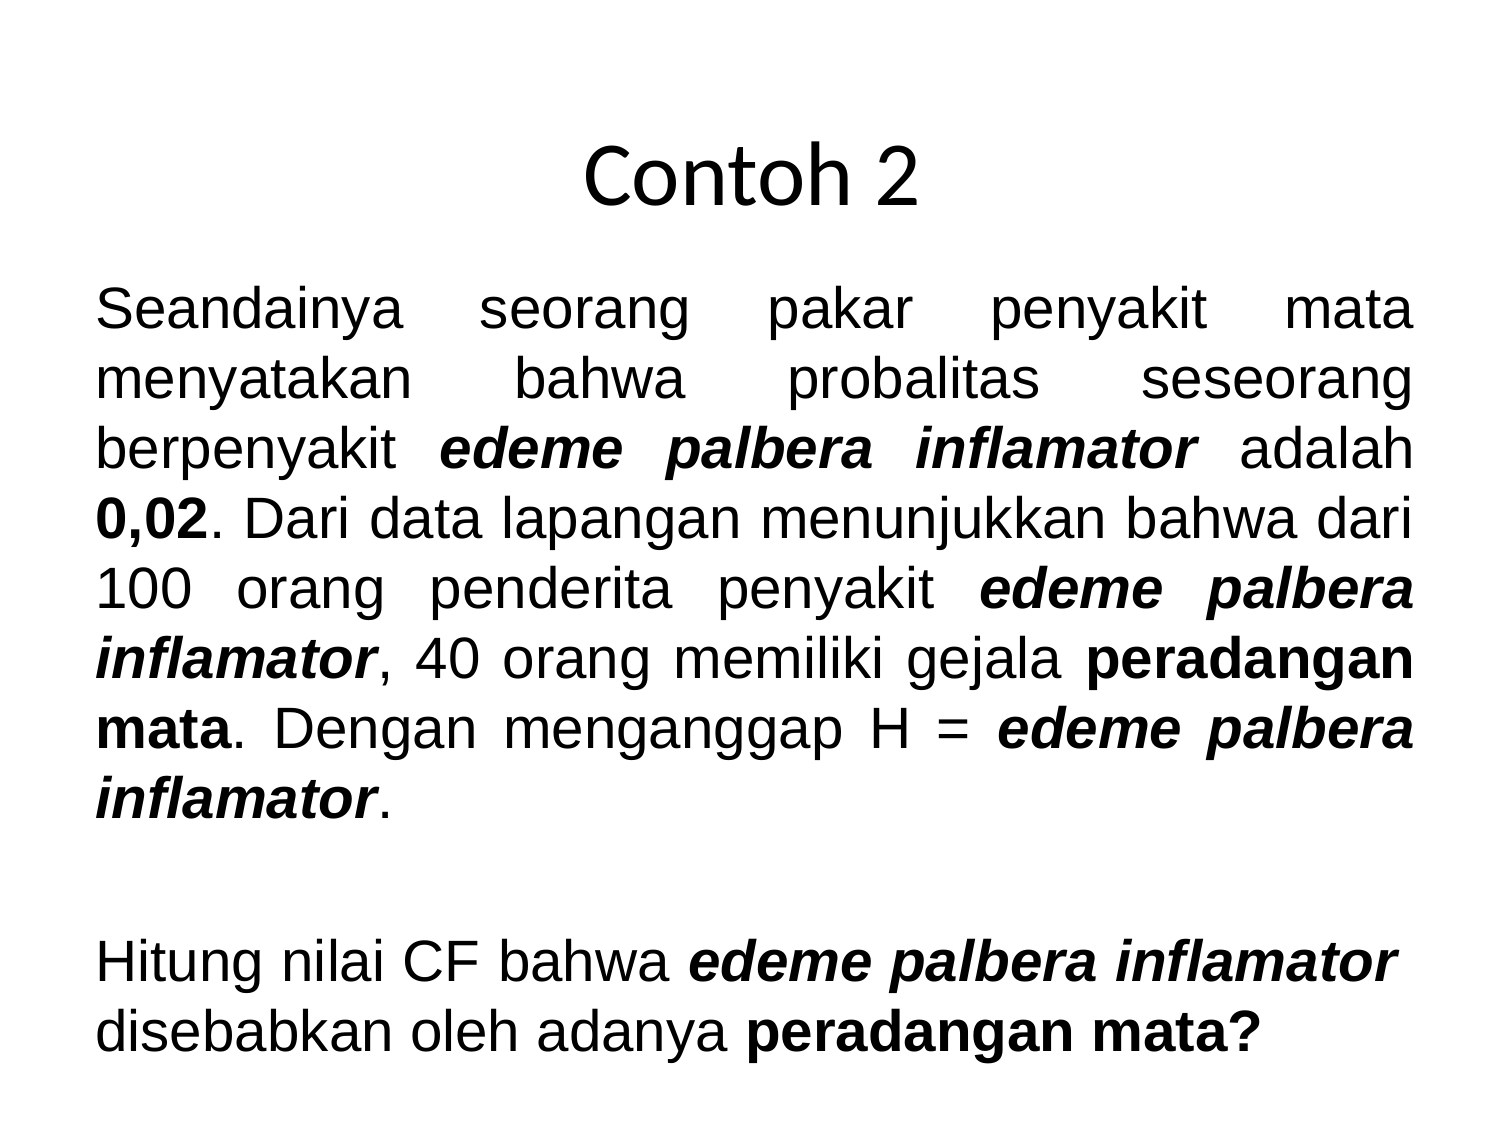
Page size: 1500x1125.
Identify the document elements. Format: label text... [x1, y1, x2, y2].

list Seandainya seorang pakar penyakit mata menyatakan bahwa probalitas seseorang berpenyakit edeme palbera inflamator adalah 0,02. Dari data lapangan menunjukkan bahwa dari 100 orang penderita penyakit edeme palbera inflamator, 40 orang memiliki gejala peradangan mata. Dengan menganggap H = edeme palbera inflamator. Hitung nilai CF bahwa edeme palbera inflamator disebabkan oleh adanya peradangan mata? [80, 262, 1431, 1073]
title Contoh 2 [77, 75, 1428, 263]
